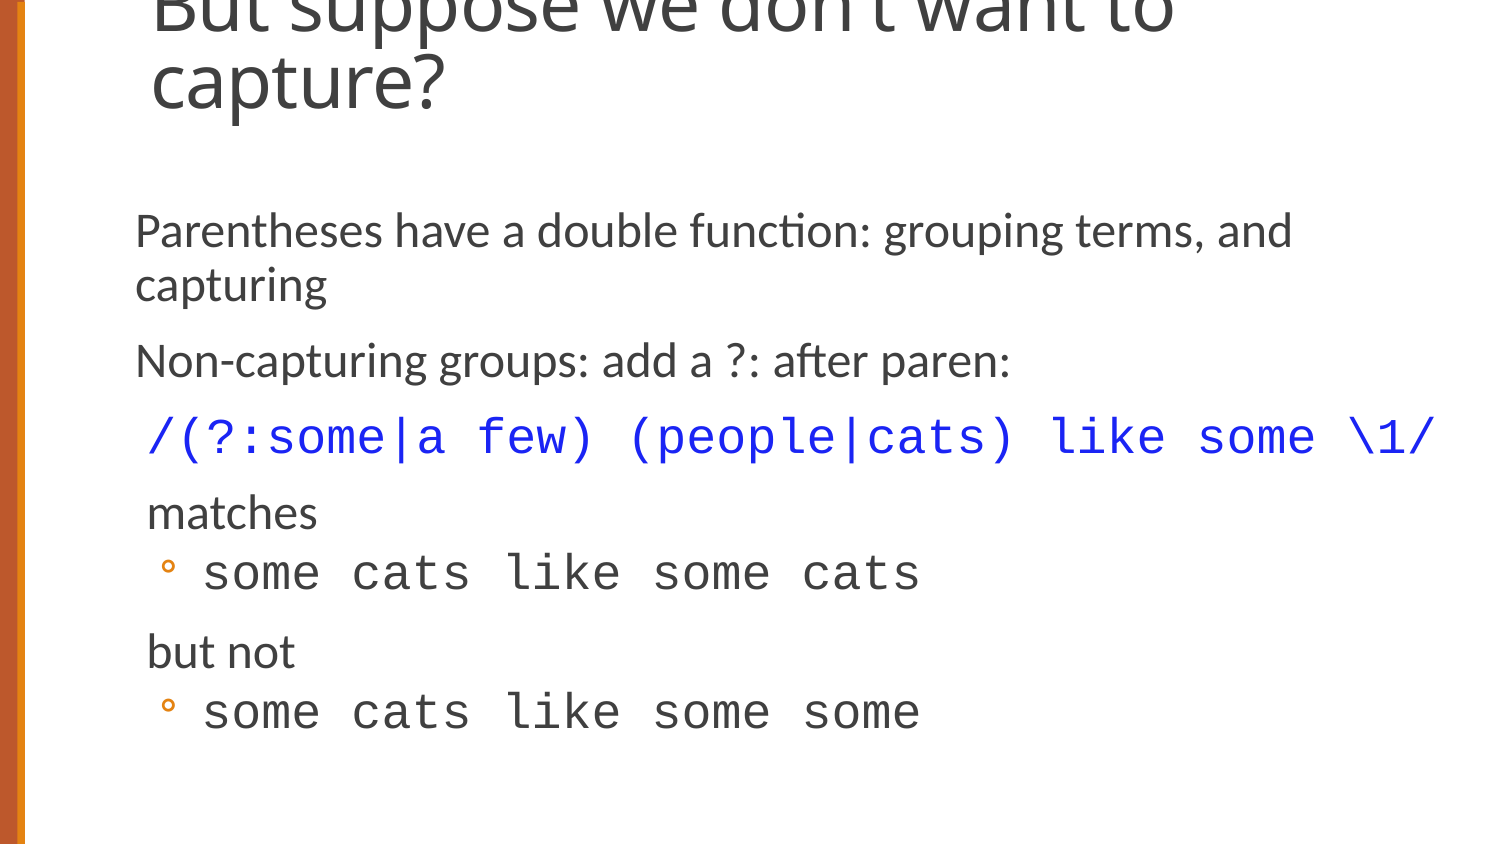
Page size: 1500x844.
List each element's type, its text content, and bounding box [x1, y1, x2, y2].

list Parentheses have a double function: grouping terms, and capturing Non-capturing groups: add a ?: after paren: /(?:some|a few) (people|cats) like some \1/ matches some cats like some cats but not some cats like some some [135, 196, 1475, 810]
title But suppose we don't want to capture? [135, 19, 1373, 132]
